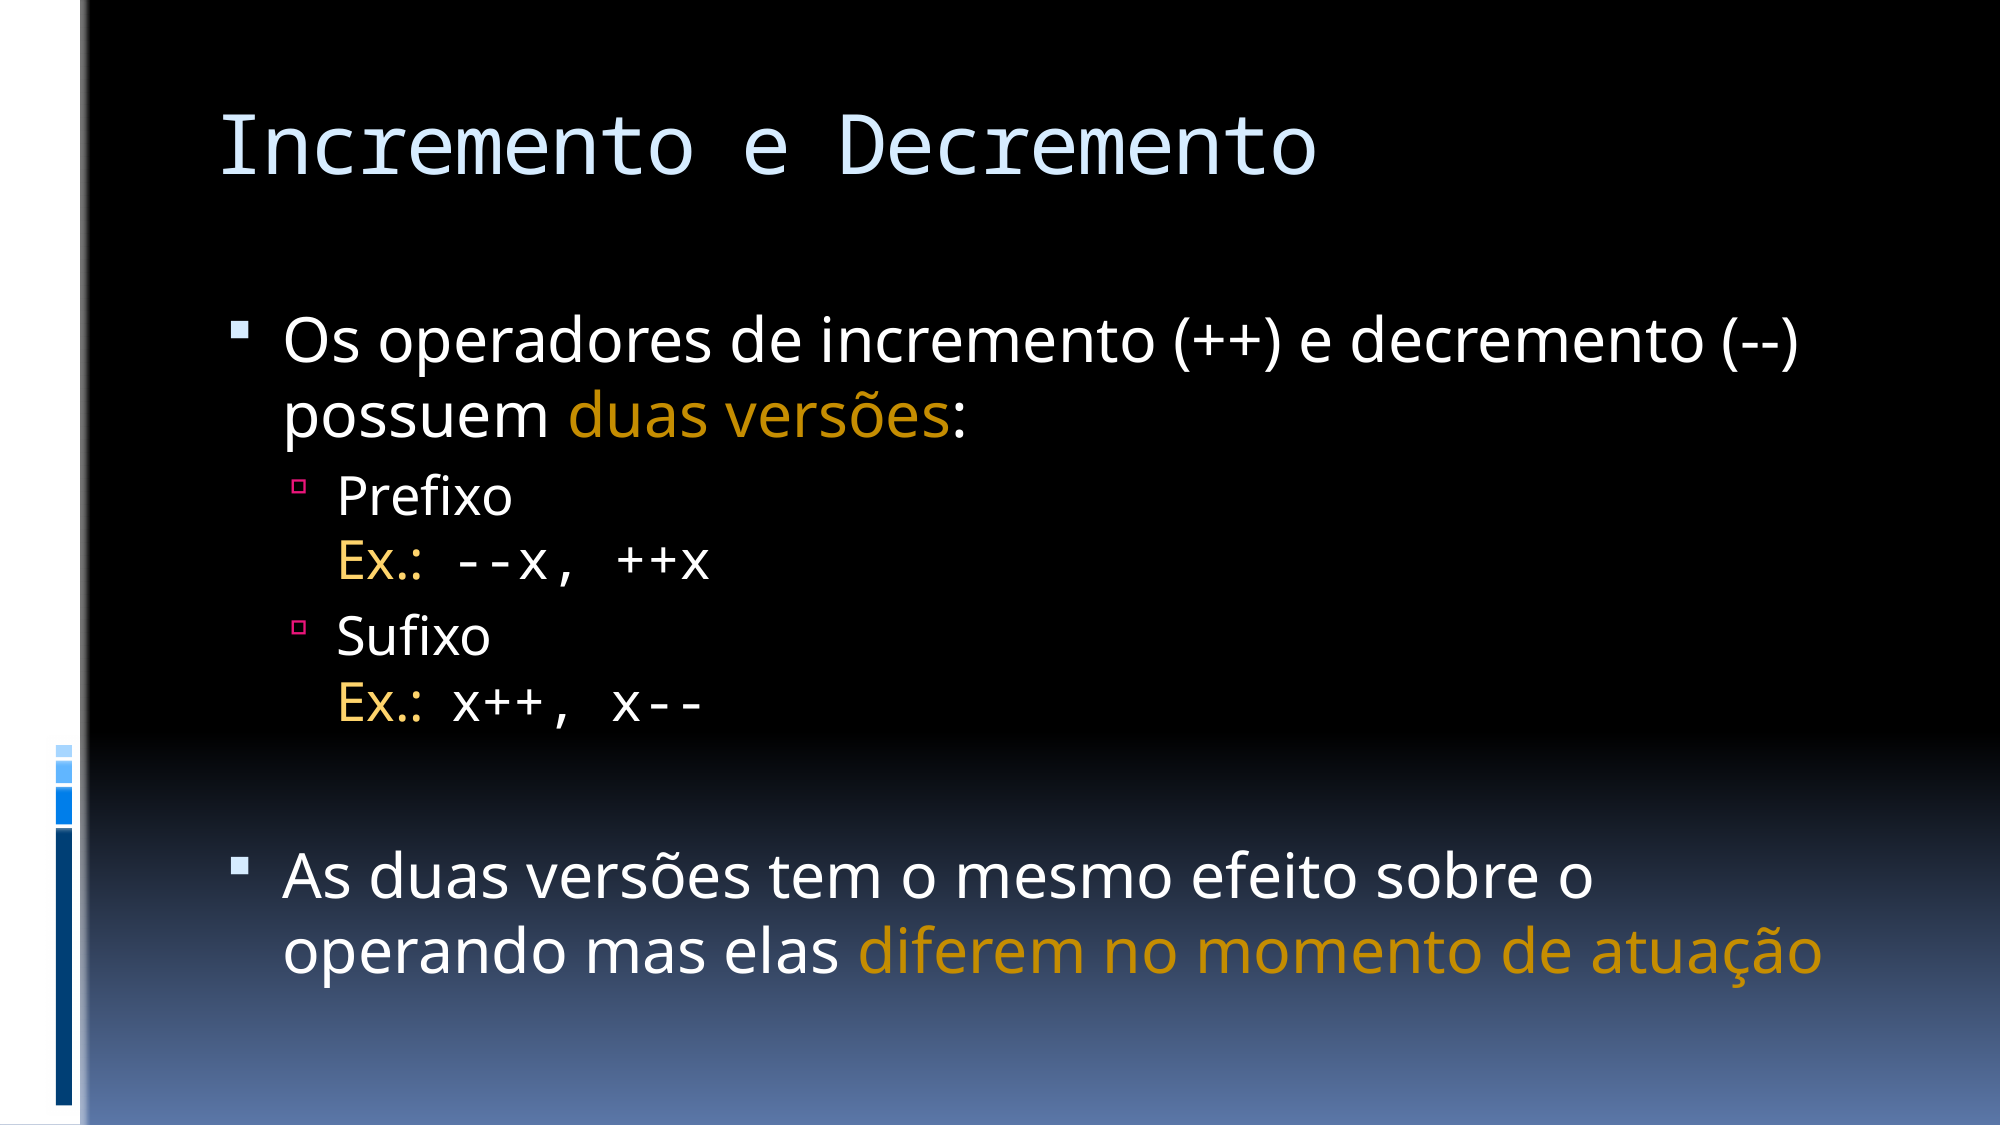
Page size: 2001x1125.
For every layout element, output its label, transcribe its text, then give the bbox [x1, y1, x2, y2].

list Os operadores de incremento (++) e decremento (--) possuem duas versões: Prefixo Ex.: --x, ++x Sufixo Ex.: x++, x-- As duas versões tem o mesmo efeito sobre o operando mas elas diferem no momento de atuação [200, 292, 1900, 1043]
title Incremento e Decremento [200, 83, 1900, 234]
